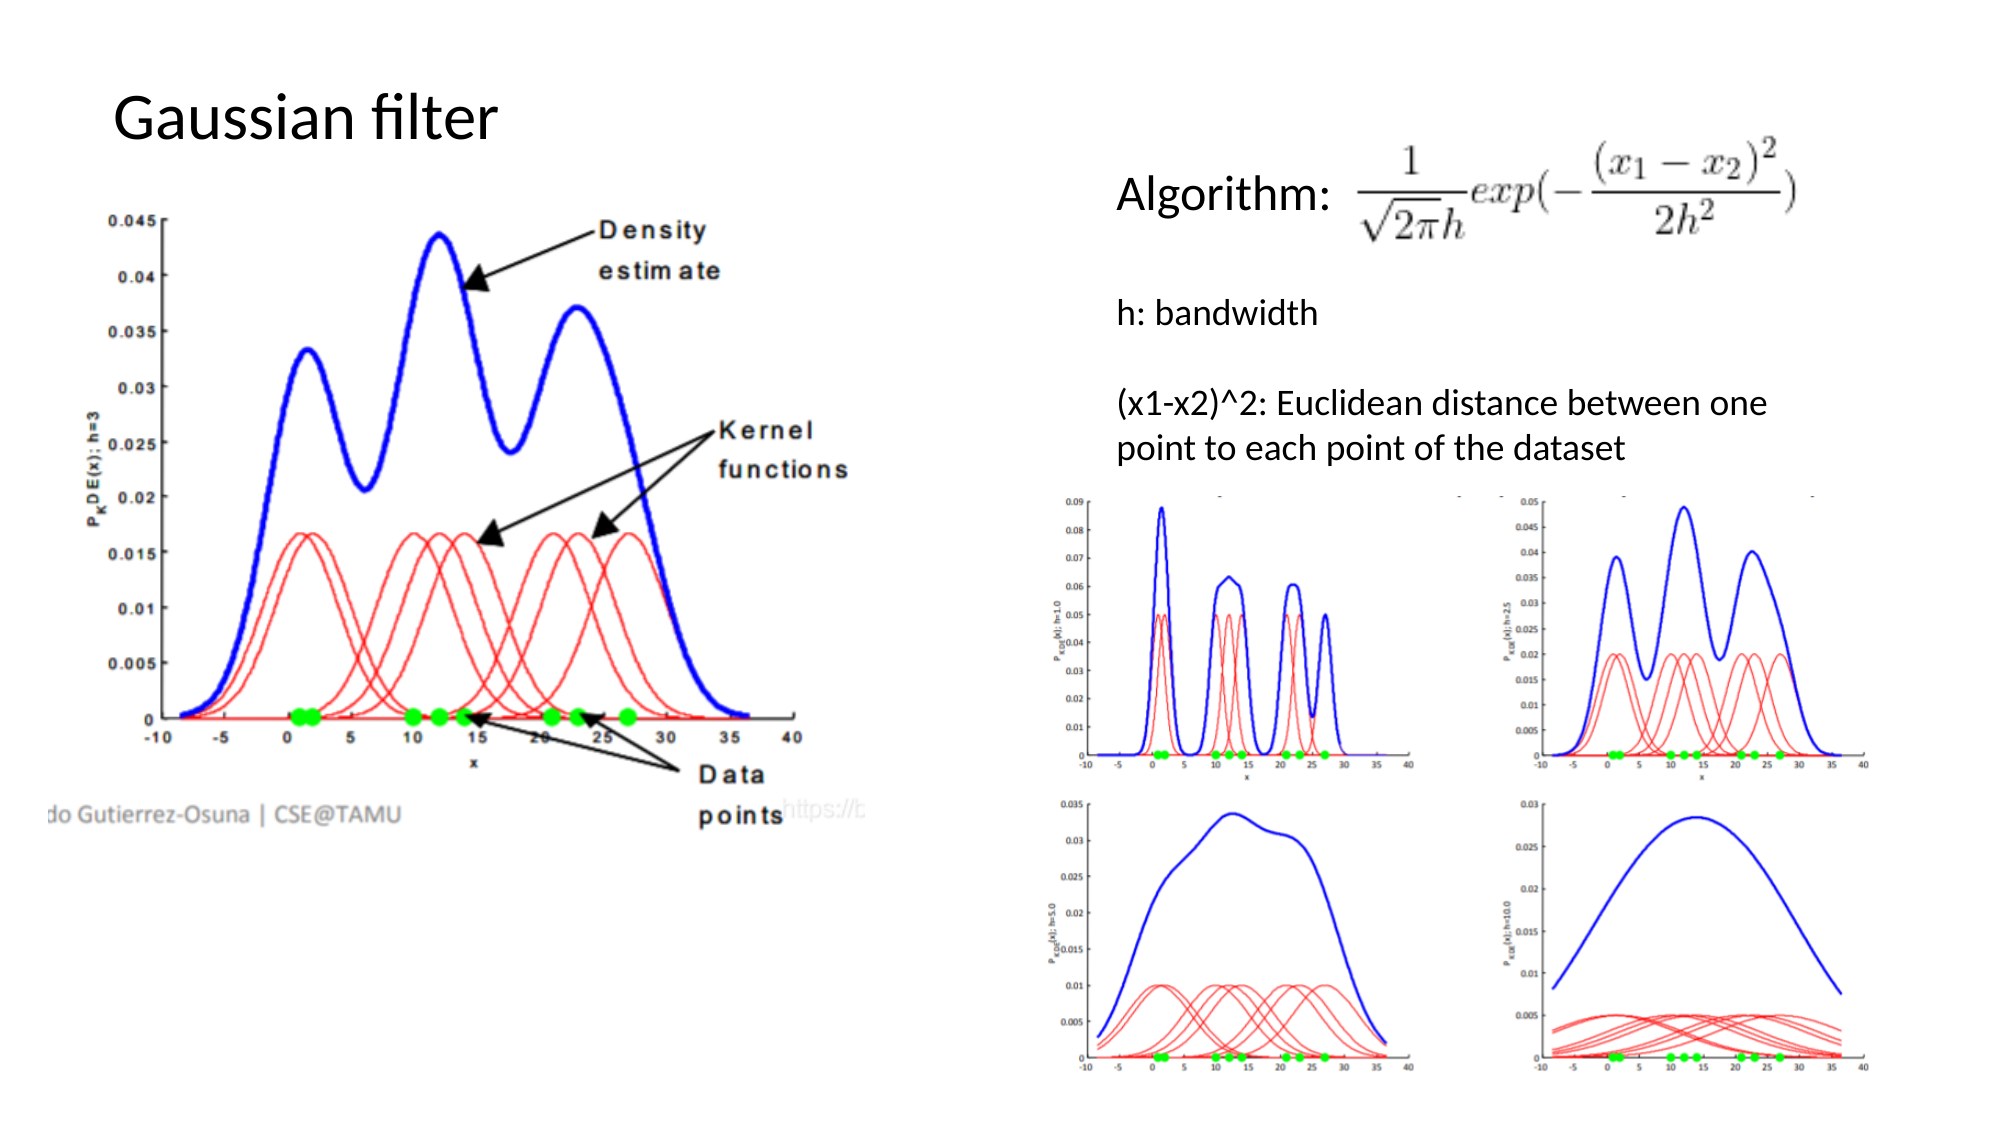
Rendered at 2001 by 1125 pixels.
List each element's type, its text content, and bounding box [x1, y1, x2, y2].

picture [1351, 120, 1817, 261]
text_box Gaussian filter [98, 65, 972, 161]
picture [1044, 496, 1875, 1072]
text_box Algorithm: [1101, 152, 1351, 228]
picture [48, 190, 865, 837]
text_box h: bandwidth (x1-x2)^2: Euclidean distance between one point to each point of the dataset [1101, 280, 1817, 475]
